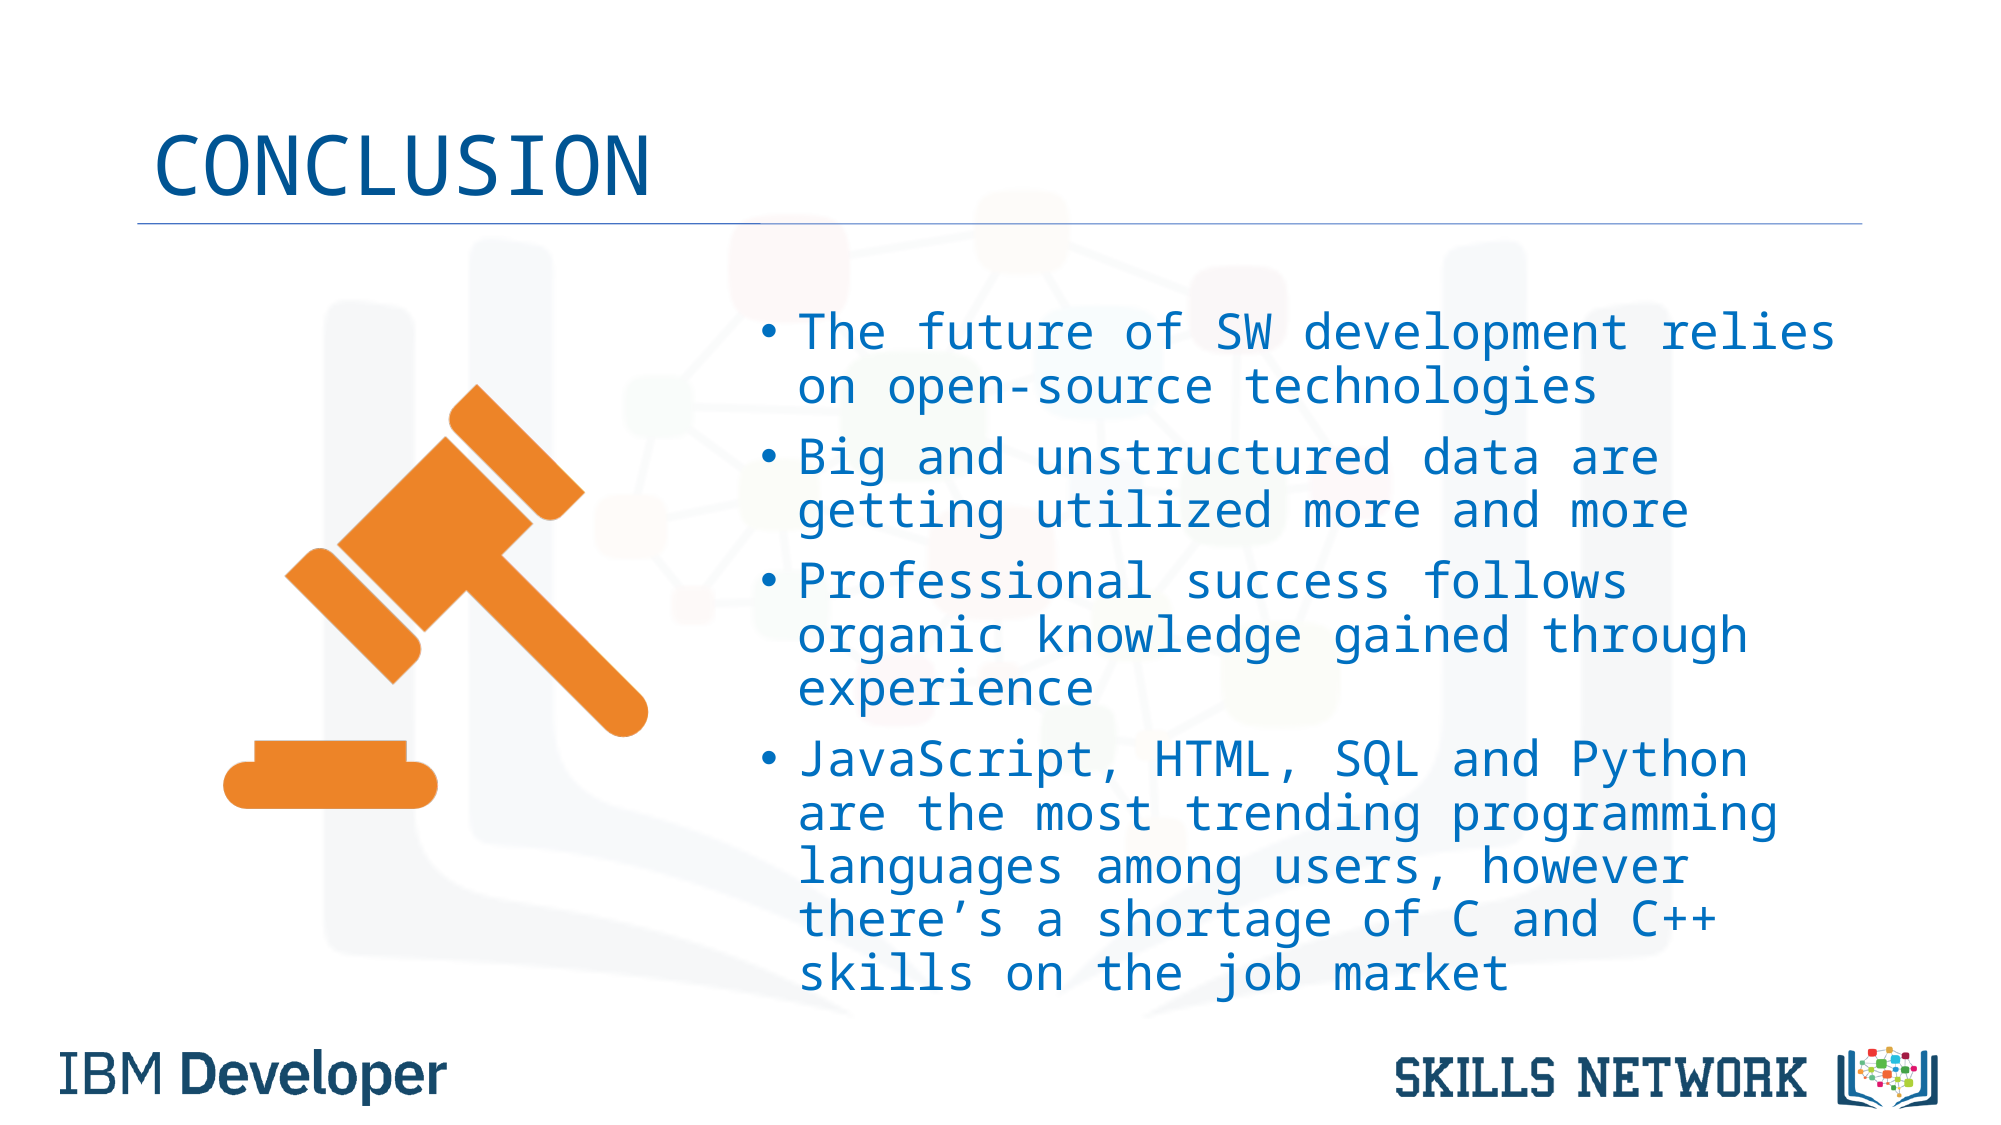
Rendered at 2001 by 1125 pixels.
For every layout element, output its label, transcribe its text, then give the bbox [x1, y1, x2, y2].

list The future of SW development relies on open-source technologies Big and unstructured data are getting utilized more and more Professional success follows organic knowledge gained through experience JavaScript, HTML, SQL and Python are the most trending programming languages among users, however there’s a shortage of C and C++ skills on the job market [745, 299, 1863, 1014]
picture [55, 1045, 459, 1108]
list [184, 346, 686, 848]
title CONCLUSION [137, 59, 1863, 278]
picture [1390, 1045, 1945, 1111]
